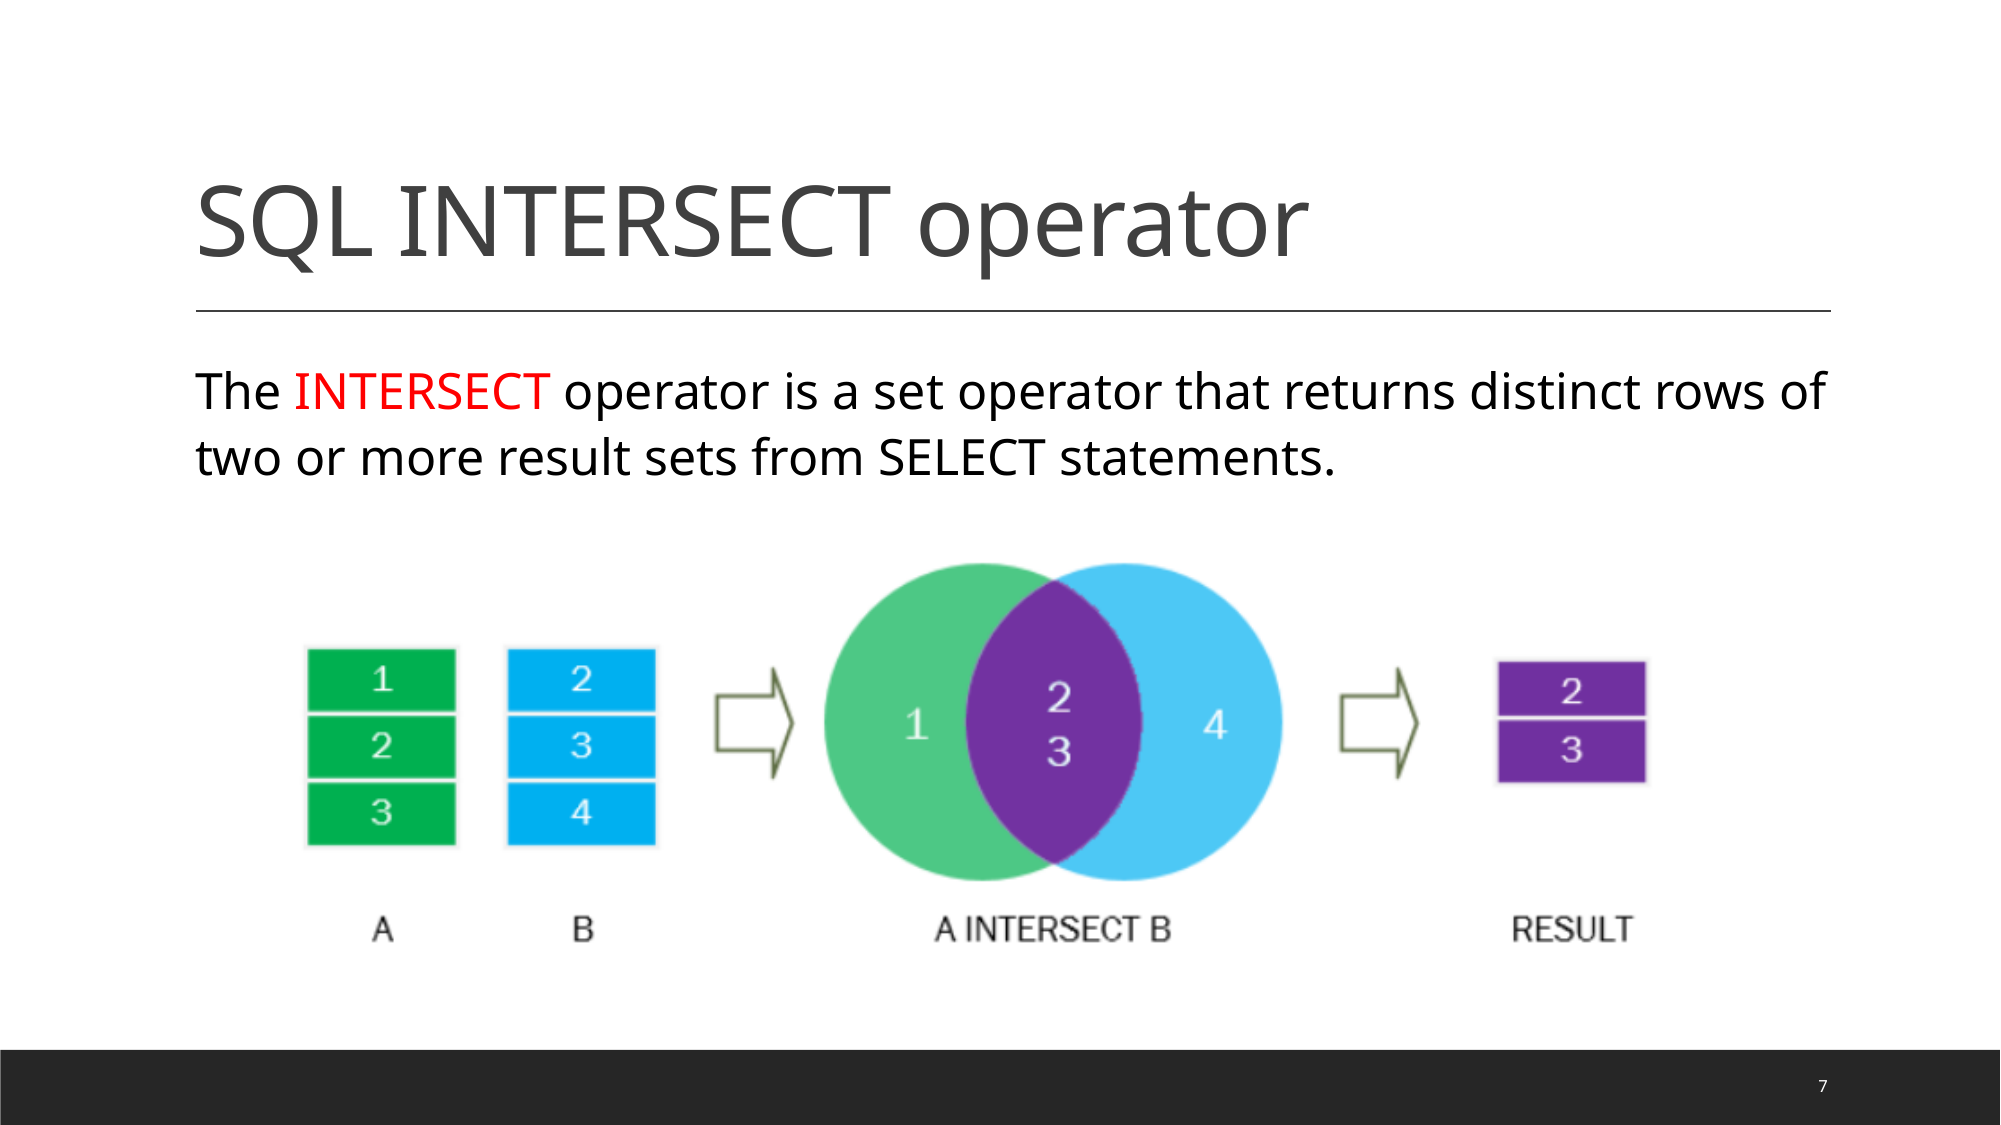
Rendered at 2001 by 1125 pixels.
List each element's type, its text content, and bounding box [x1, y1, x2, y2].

picture [288, 497, 1681, 1001]
list The INTERSECT operator is a set operator that returns distinct rows of two or more result sets from SELECT statements. [180, 345, 1830, 963]
slide_number 7 [1803, 1057, 1932, 1118]
title SQL INTERSECT operator [180, 47, 1830, 285]
